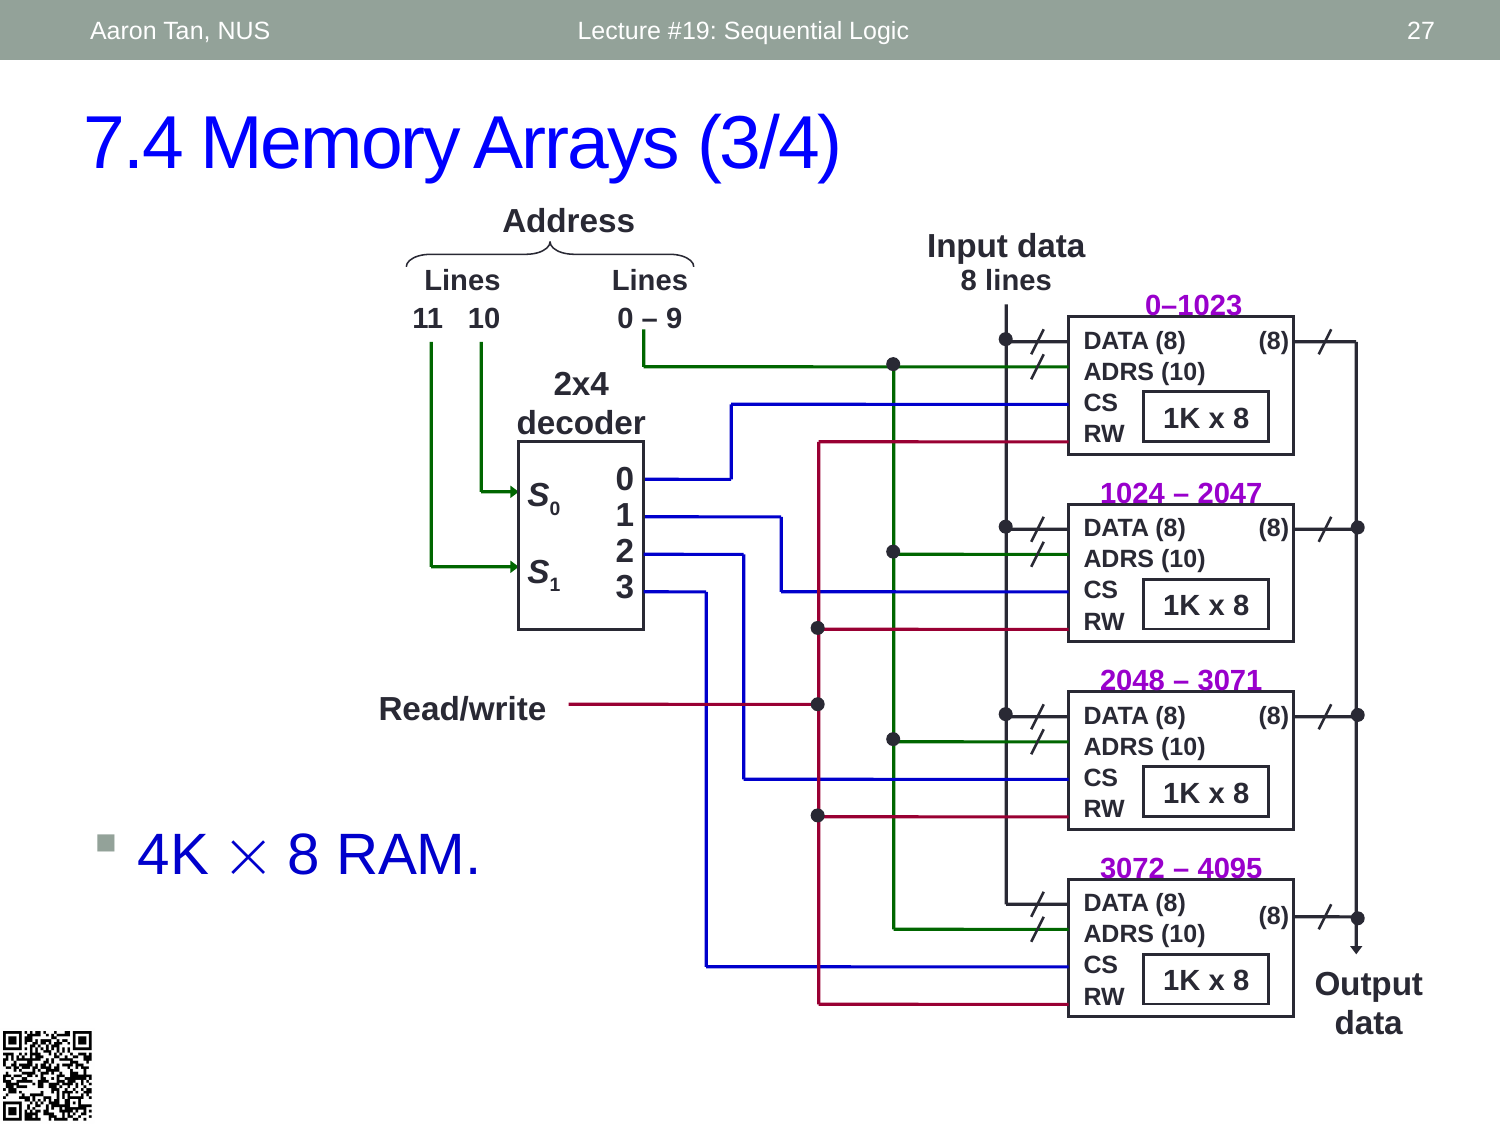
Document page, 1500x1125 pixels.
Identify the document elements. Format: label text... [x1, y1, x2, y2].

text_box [356, 191, 1444, 1050]
slide_number Aaron Tan, NUS [75, 3, 550, 57]
text_box 4K  8 RAM. [77, 808, 353, 909]
title 7.4 Memory Arrays (3/4) [68, 86, 1450, 192]
footer Lecture #19: Sequential Logic [562, 3, 1238, 57]
slide_number 27 [1308, 3, 1450, 57]
picture [0, 1028, 95, 1124]
